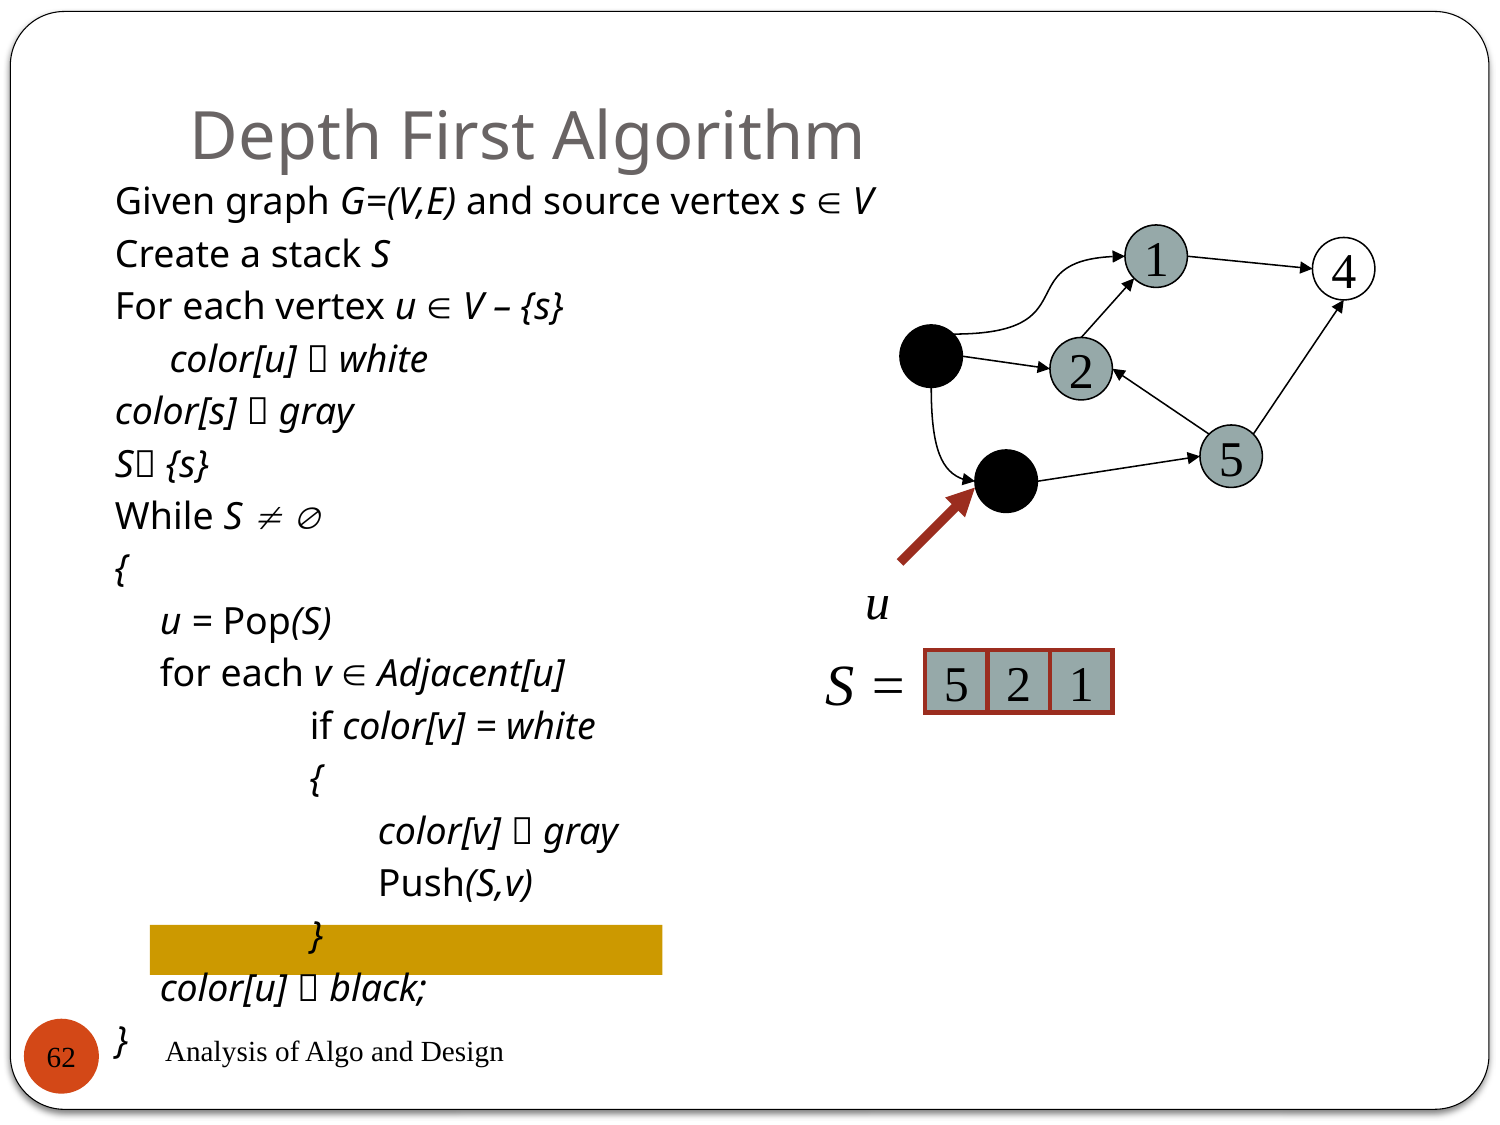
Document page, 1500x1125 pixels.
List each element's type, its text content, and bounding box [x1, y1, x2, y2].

text_box [149, 924, 663, 975]
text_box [1037, 455, 1201, 482]
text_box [1253, 299, 1344, 435]
text_box 1 [1049, 649, 1113, 713]
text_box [1112, 368, 1210, 435]
text_box 2 [1059, 346, 1113, 400]
text_box 3 [974, 449, 1037, 513]
list Given graph G=(V,E) and source vertex s  V Create a stack S For each vertex u  V – {s} color[u]  white color[s]  gray S {s} While S   { u = Pop(S) for each v  Adjacent[u] if color[v] = white { color[v]  gray Push(S,v) } color[u]  black; } [99, 174, 1375, 850]
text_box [905, 412, 1001, 457]
text_box 5 [1200, 424, 1263, 488]
text_box 5 [924, 649, 988, 713]
text_box u [850, 562, 906, 638]
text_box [962, 355, 1051, 369]
title Depth First Algorithm [174, 0, 1450, 188]
footer Analysis of Algo and Design [150, 1012, 800, 1088]
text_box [1000, 209, 1079, 382]
text_box [900, 487, 976, 562]
text_box 4 [1313, 237, 1375, 300]
slide_number 62 [23, 1018, 99, 1094]
text_box 1 [1124, 224, 1188, 288]
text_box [1187, 255, 1313, 269]
text_box 0 [899, 324, 963, 388]
text_box 2 [988, 649, 1049, 713]
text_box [1080, 278, 1135, 338]
text_box S =  [810, 639, 999, 725]
